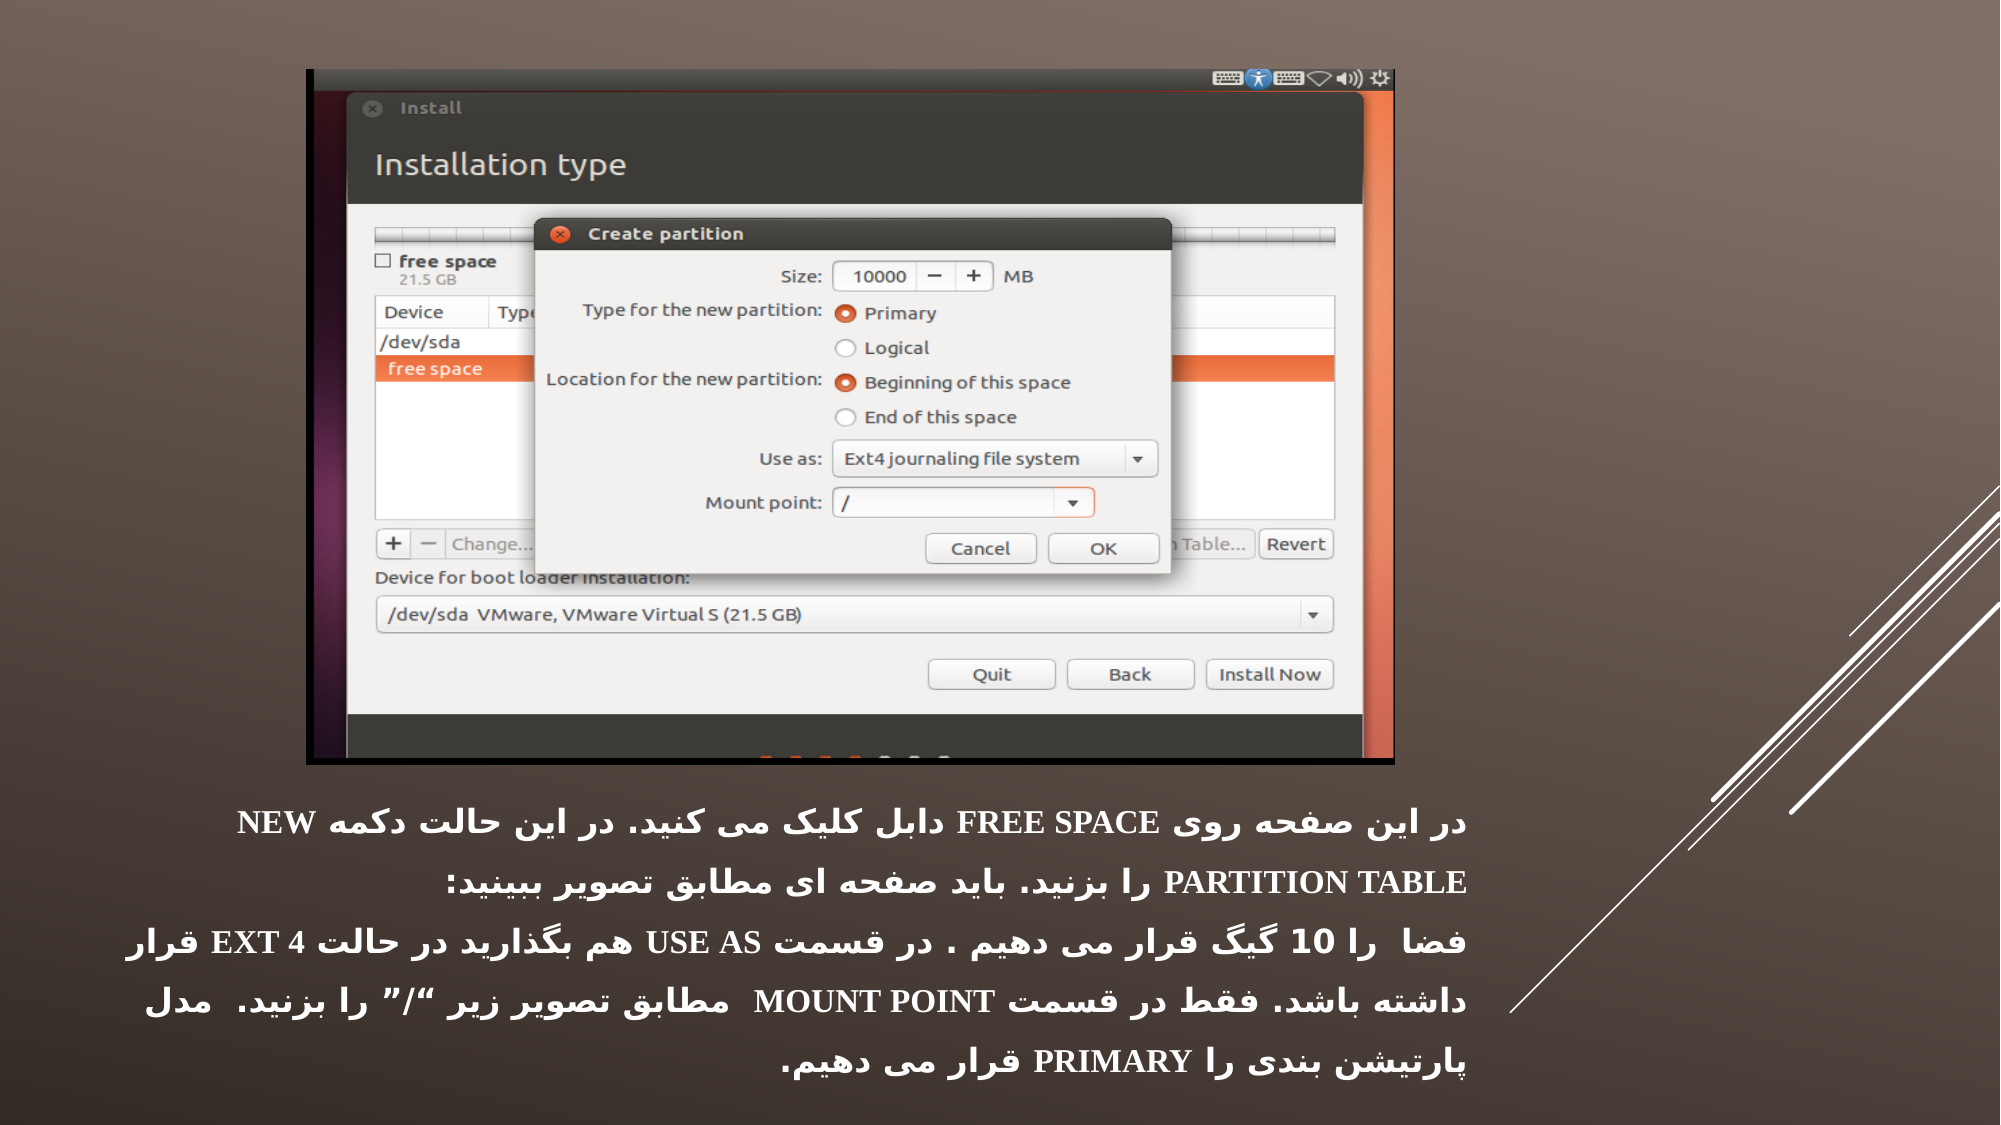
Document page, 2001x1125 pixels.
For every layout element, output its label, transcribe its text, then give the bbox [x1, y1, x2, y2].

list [305, 69, 1395, 765]
title در این صفحه روی free space دابل کلیک می کنید. در این حالت دکمه new partition table را بزنید. باید صفحه ای مطابق تصویر ببینید: فضا را 10 گیگ قرار می دهیم . در قسمت use as هم بگذارید در حالت ext 4 قرار داشته باشد. فقط در قسمت mount point مطابق تصویر زیر “/”‌ را بزنید. مدل پارتیشن بندی را primary قرار می دهیم. [108, 849, 1484, 1111]
